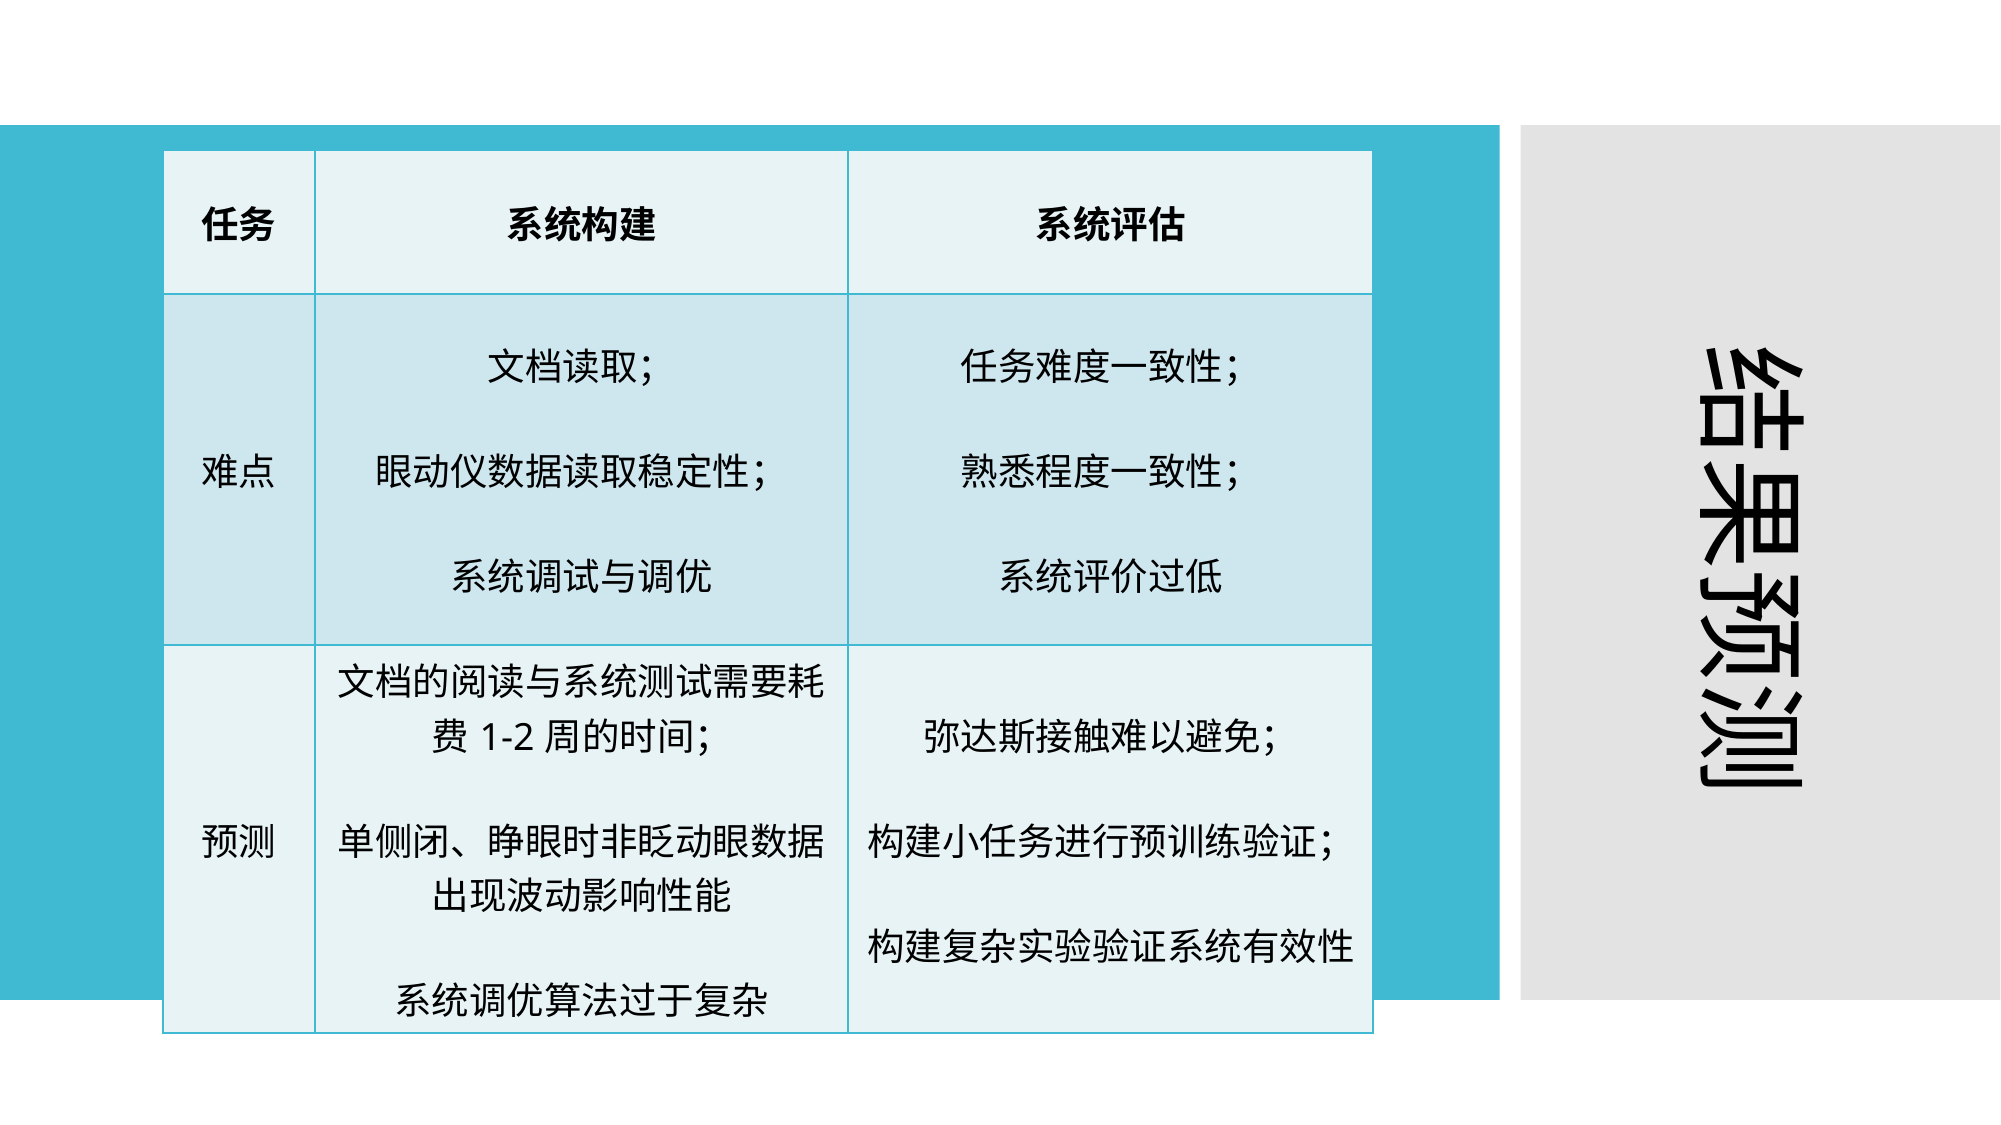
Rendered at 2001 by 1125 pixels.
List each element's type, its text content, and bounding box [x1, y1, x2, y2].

table_header 系统评估 [849, 151, 1372, 293]
table_cell 文档的阅读与系统测试需要耗费1-2周的时间； 单侧闭、睁眼时非眨动眼数据出现波动影响性能 系统调优算法过于复杂 [316, 646, 847, 1032]
table_cell 任务难度一致性； 熟悉程度一致性； 系统评价过低 [849, 295, 1372, 644]
table_cell 弥达斯接触难以避免； 构建小任务进行预训练验证； 构建复杂实验验证系统有效性 [849, 646, 1372, 1032]
table_cell 文档读取； 眼动仪数据读取稳定性； 系统调试与调优 [316, 295, 847, 644]
table_cell 难点 [164, 295, 314, 644]
text_box 结果预测 [1670, 335, 1838, 805]
table_header 系统构建 [316, 151, 847, 293]
table_header 任务 [164, 151, 314, 293]
table_cell 预测 [164, 646, 314, 1032]
